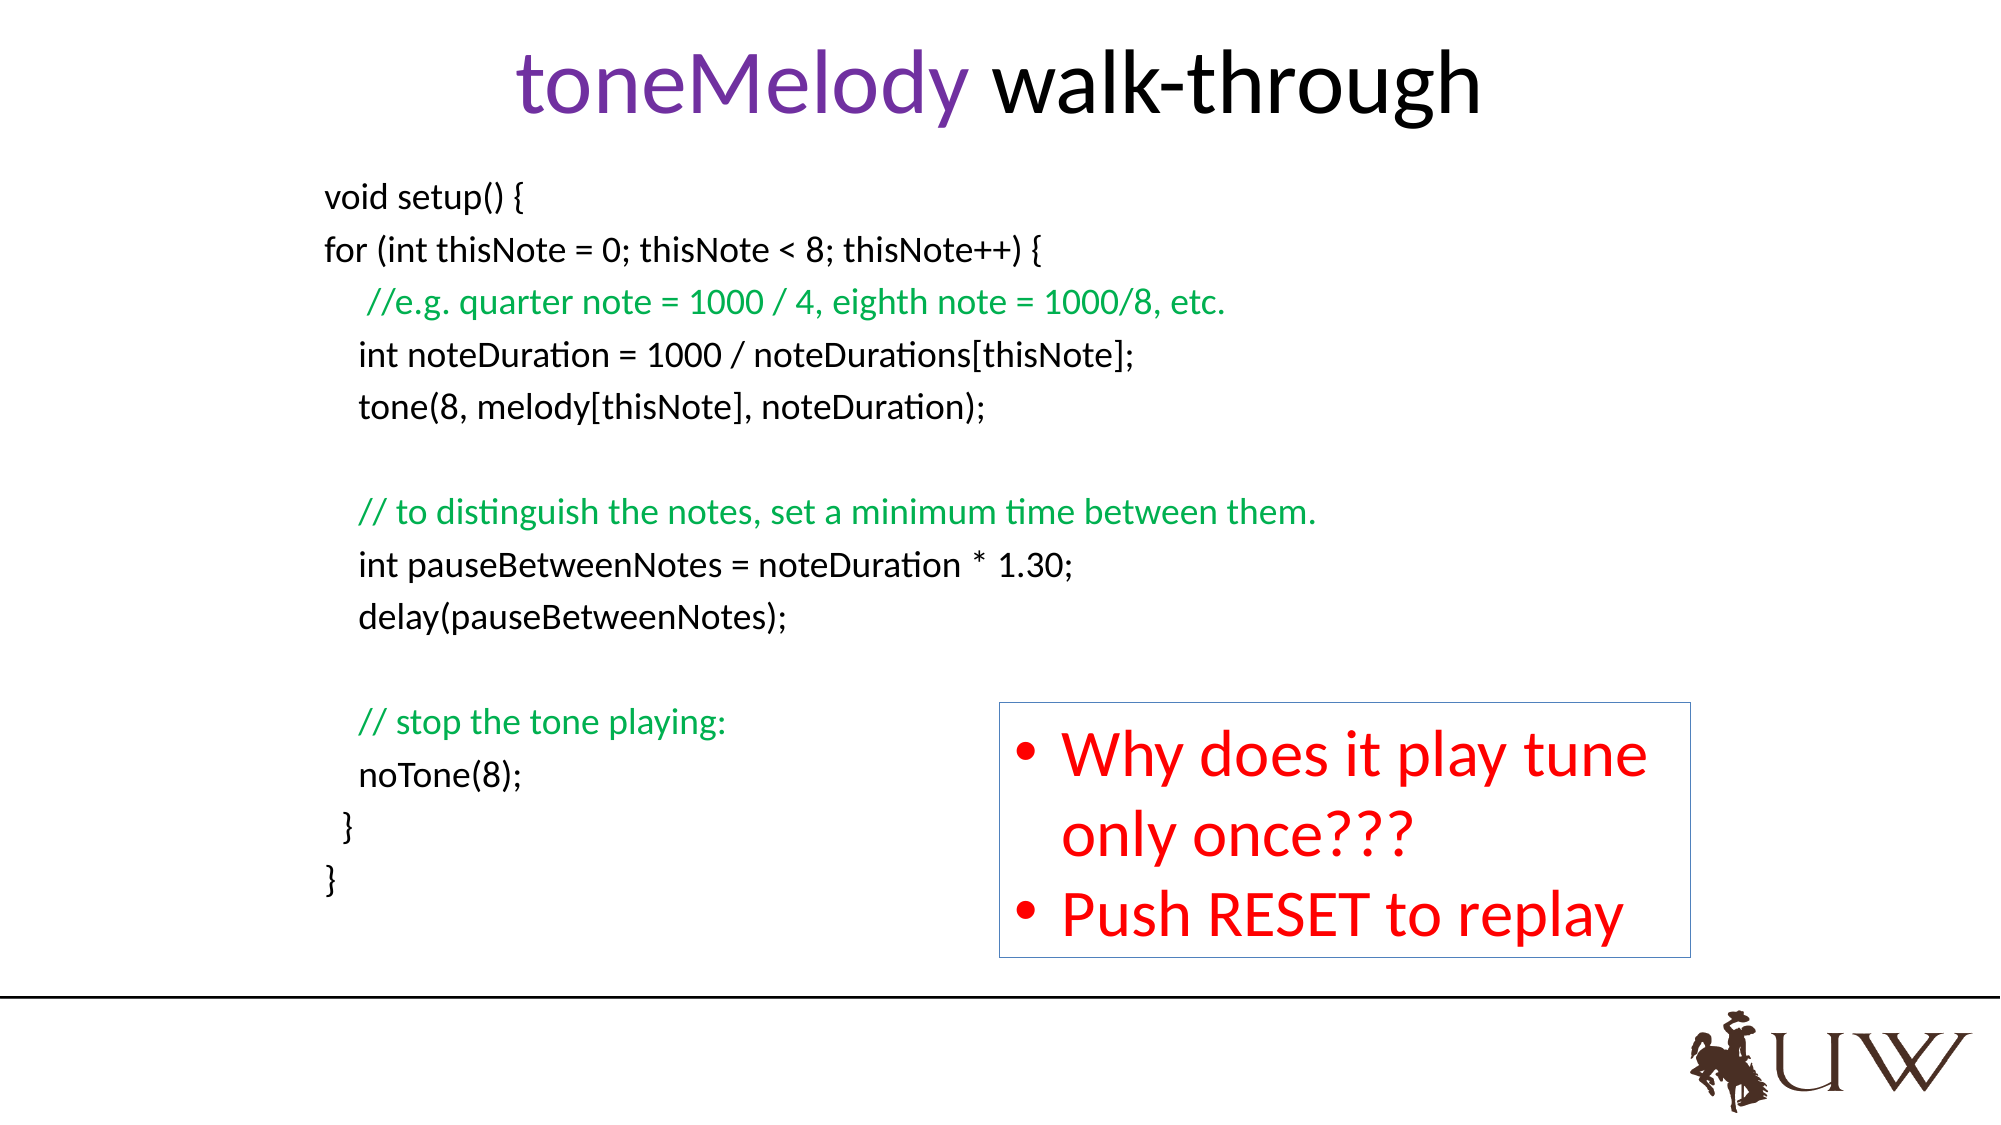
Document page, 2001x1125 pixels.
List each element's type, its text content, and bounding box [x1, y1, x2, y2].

text_box Why does it play tune only once??? Push RESET to replay [999, 702, 1691, 958]
title toneMelody walk-through [324, 14, 1675, 122]
picture [0, 996, 2000, 1125]
list void setup() { for (int thisNote = 0; thisNote < 8; thisNote++) { //e.g. quarter note = 1000 / 4, eighth note = 1000/8, etc. int noteDuration = 1000 / noteDurations[thisNote]; tone(8, melody[thisNote], noteDuration); // to distinguish the notes, set a minimum time between them. int pauseBetweenNotes = noteDuration * 1.30; delay(pauseBetweenNotes); // stop the tone playing: noTone(8); } } [309, 164, 1660, 961]
